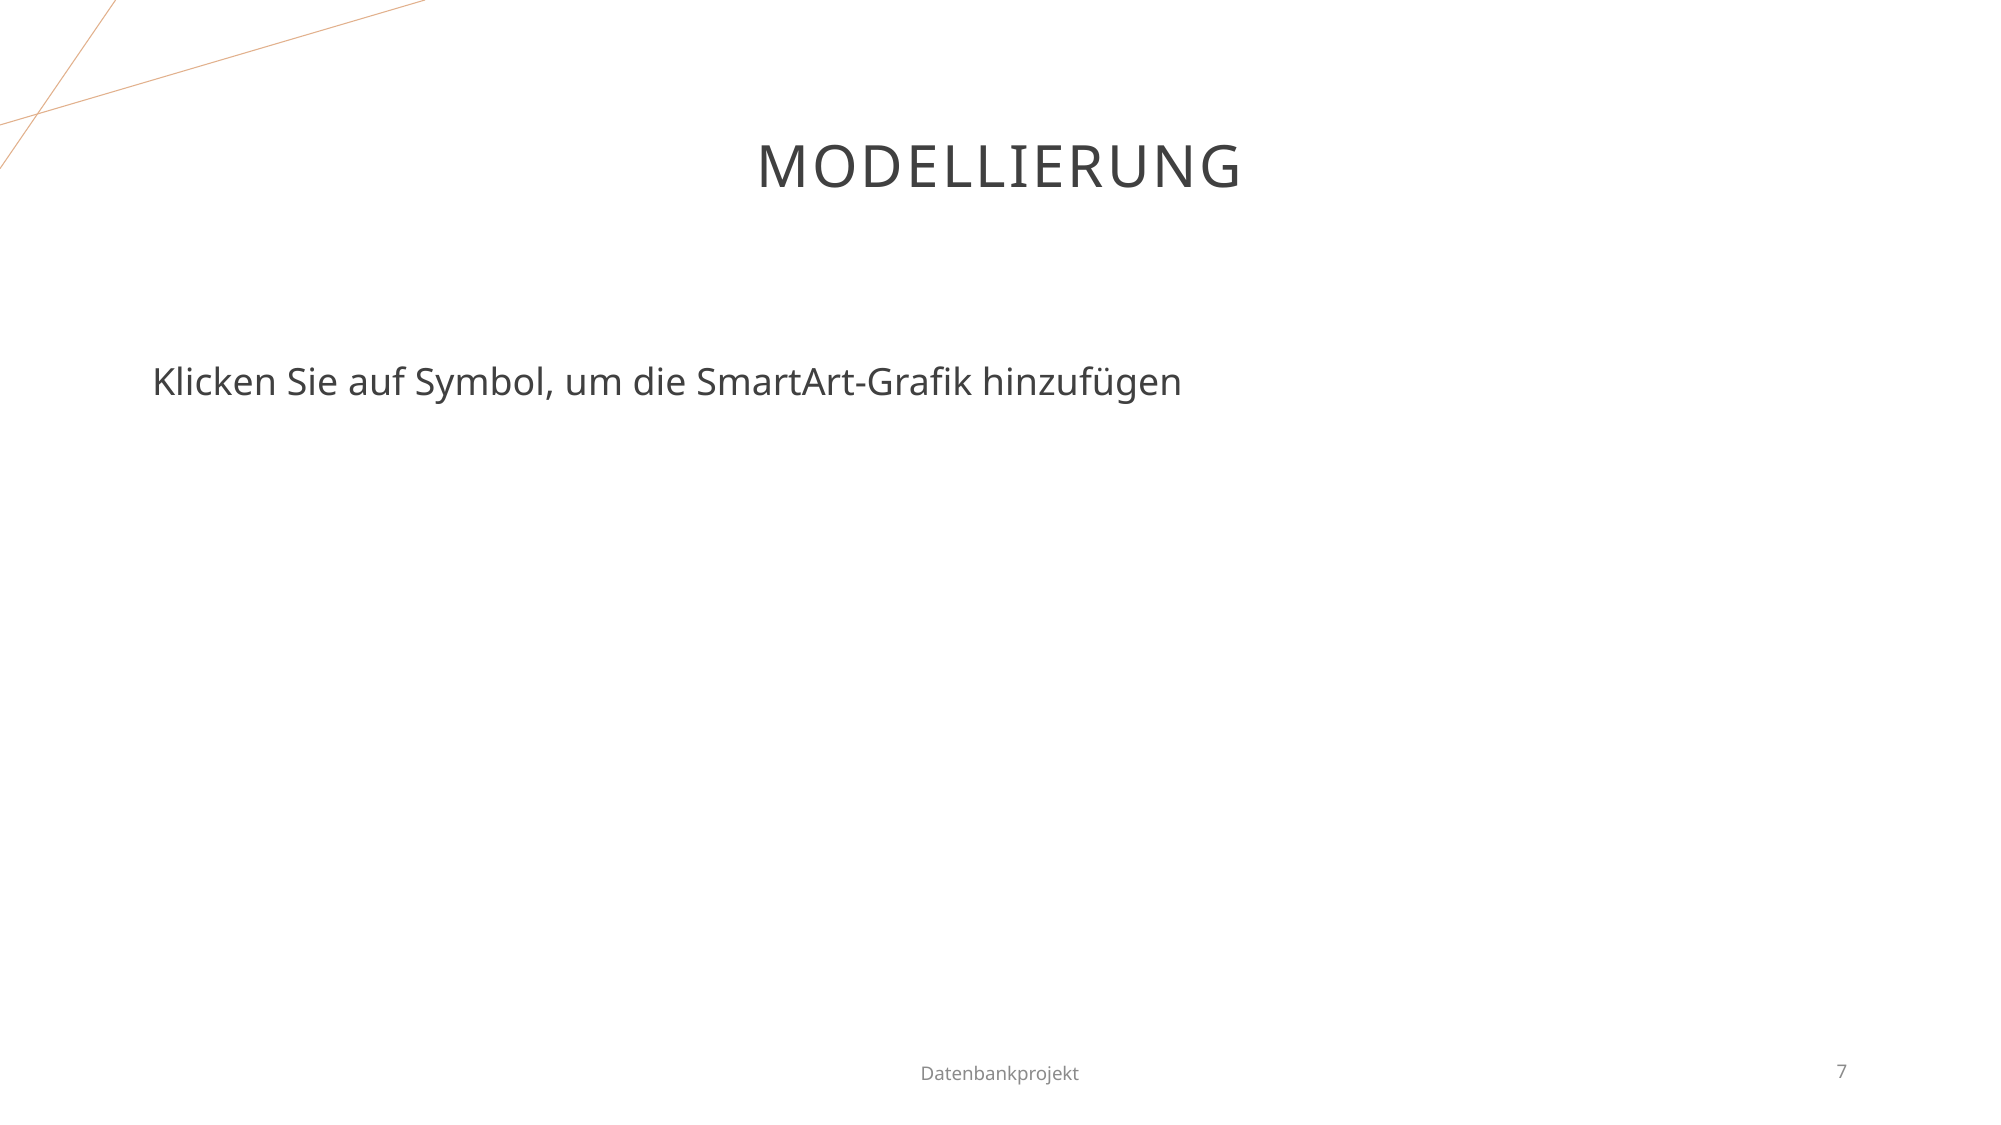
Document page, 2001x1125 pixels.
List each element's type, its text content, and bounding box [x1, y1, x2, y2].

slide_number 7 [1412, 1042, 1863, 1103]
title Modellierung [137, 59, 1863, 278]
footer Datenbankprojekt [662, 1042, 1338, 1103]
